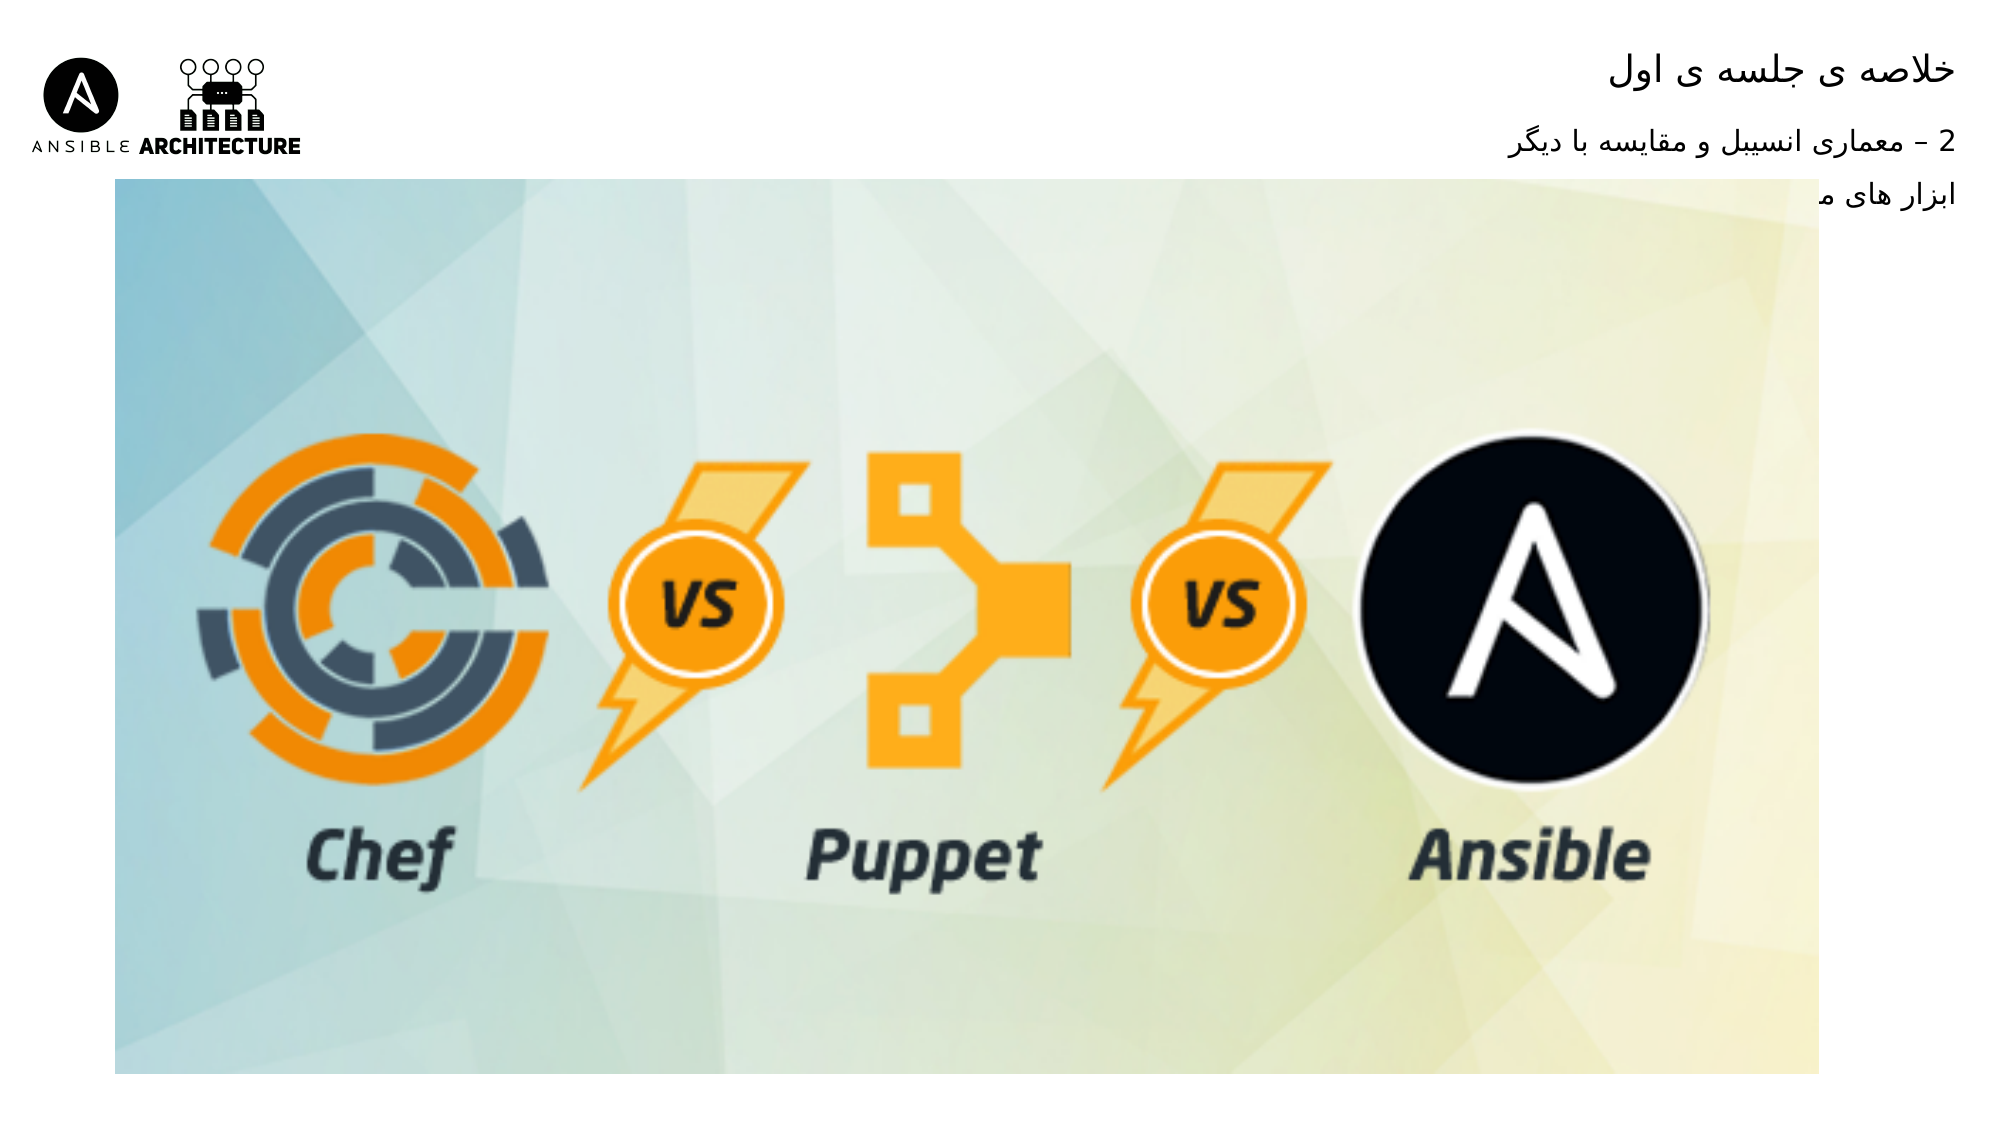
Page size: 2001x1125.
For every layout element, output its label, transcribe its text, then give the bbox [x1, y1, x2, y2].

picture [21, 47, 301, 166]
text_box خلاصه ی جلسه ی اول [1496, 37, 1972, 97]
picture [115, 179, 1819, 1074]
text_box 2 – معماری انسیبل و مقایسه با دیگر ابزار های موجود [1453, 97, 1972, 218]
